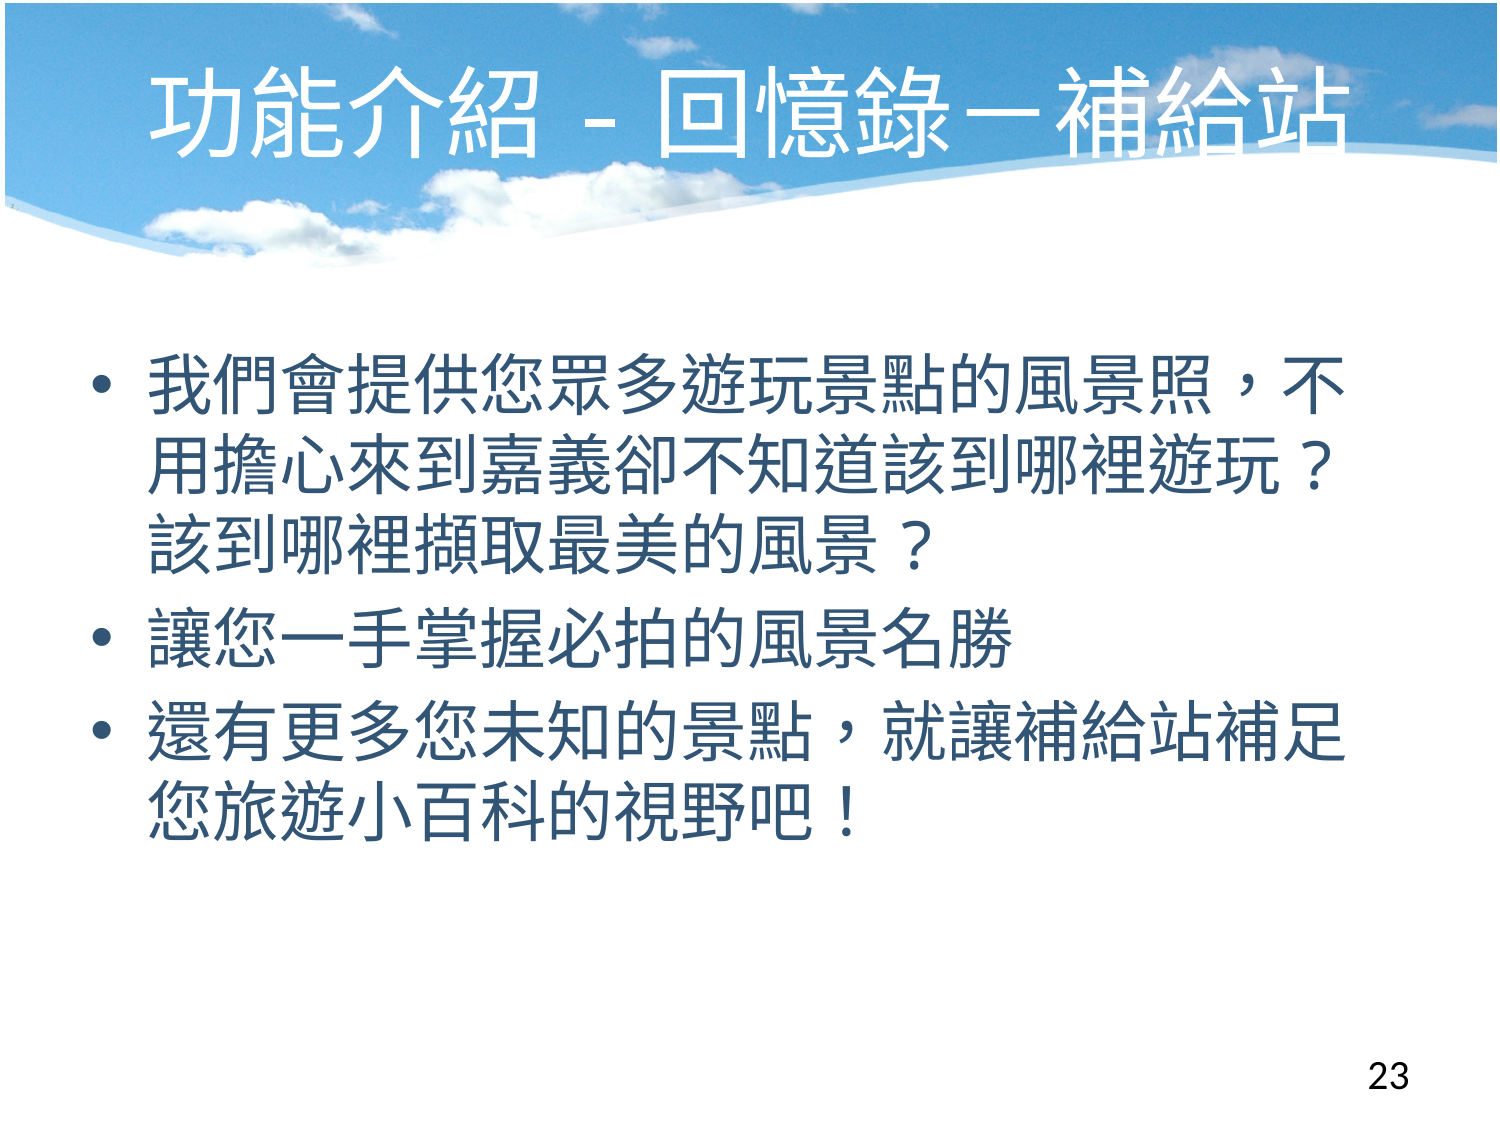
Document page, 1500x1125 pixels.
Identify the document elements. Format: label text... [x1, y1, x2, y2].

title 功能介紹-回憶錄－補給站 [74, 44, 1426, 177]
list 我們會提供您眾多遊玩景點的風景照，不用擔心來到嘉義卻不知道該到哪裡遊玩? 該到哪裡擷取最美的風景? 讓您一手掌握必拍的風景名勝 還有更多您未知的景點，就讓補給站補足您旅遊小百科的視野吧！ [74, 335, 1426, 1079]
picture [0, 0, 1500, 1125]
slide_number 23 [1074, 1042, 1425, 1103]
